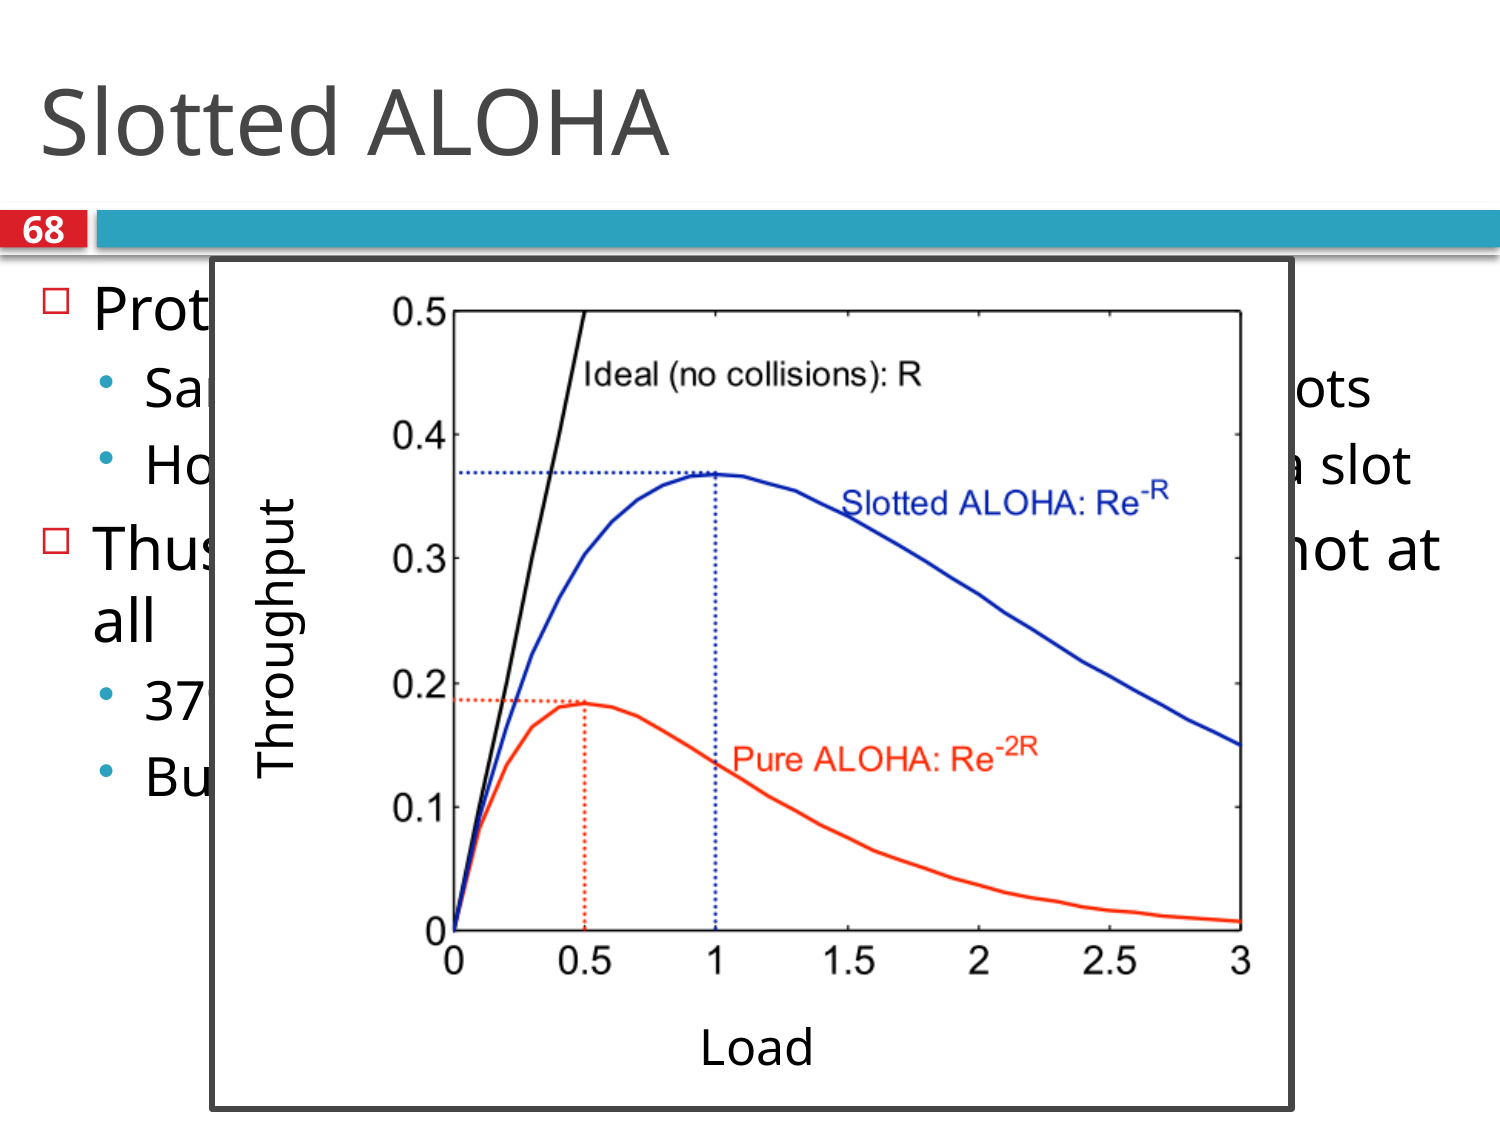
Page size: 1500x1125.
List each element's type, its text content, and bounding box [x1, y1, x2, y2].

list Protocol Same as ALOHA, except time is divided into slots Hosts may only transmit at the beginning of a slot Thus, frames either collide completely, or not at all 37% throughput vs. 18% for ALOHA But, hosts must have synchronized clocks [24, 262, 207, 1100]
title Slotted ALOHA [24, 37, 1475, 200]
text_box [212, 258, 1292, 1110]
slide_number 68 [0, 206, 88, 257]
list Protocol Same as ALOHA, except time is divided into slots Hosts may only transmit at the beginning of a slot Thus, frames either collide completely, or not at all 37% throughput vs. 18% for ALOHA But, hosts must have synchronized clocks [1295, 262, 1475, 1100]
picture [364, 272, 1281, 987]
